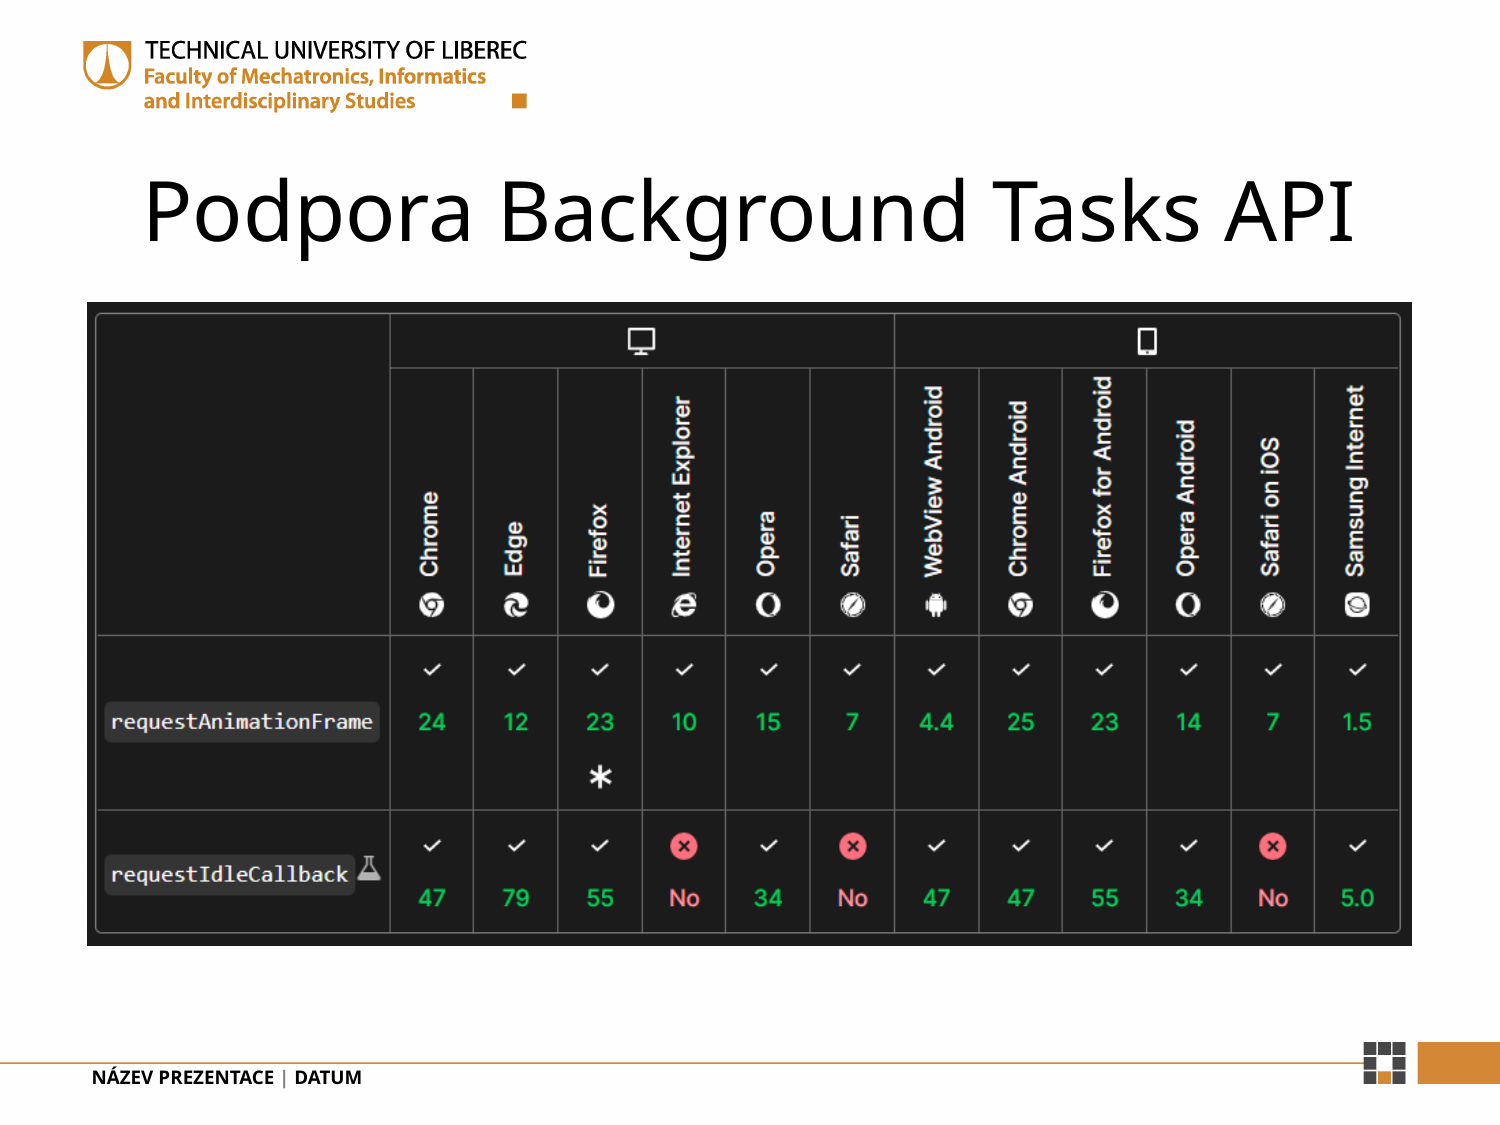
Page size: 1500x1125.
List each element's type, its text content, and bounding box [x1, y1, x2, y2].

title Podpora Background Tasks API [88, 149, 1412, 268]
picture [0, 0, 1500, 1125]
text_box NÁZEV PREZENTACE | DATUM [76, 1058, 1341, 1096]
